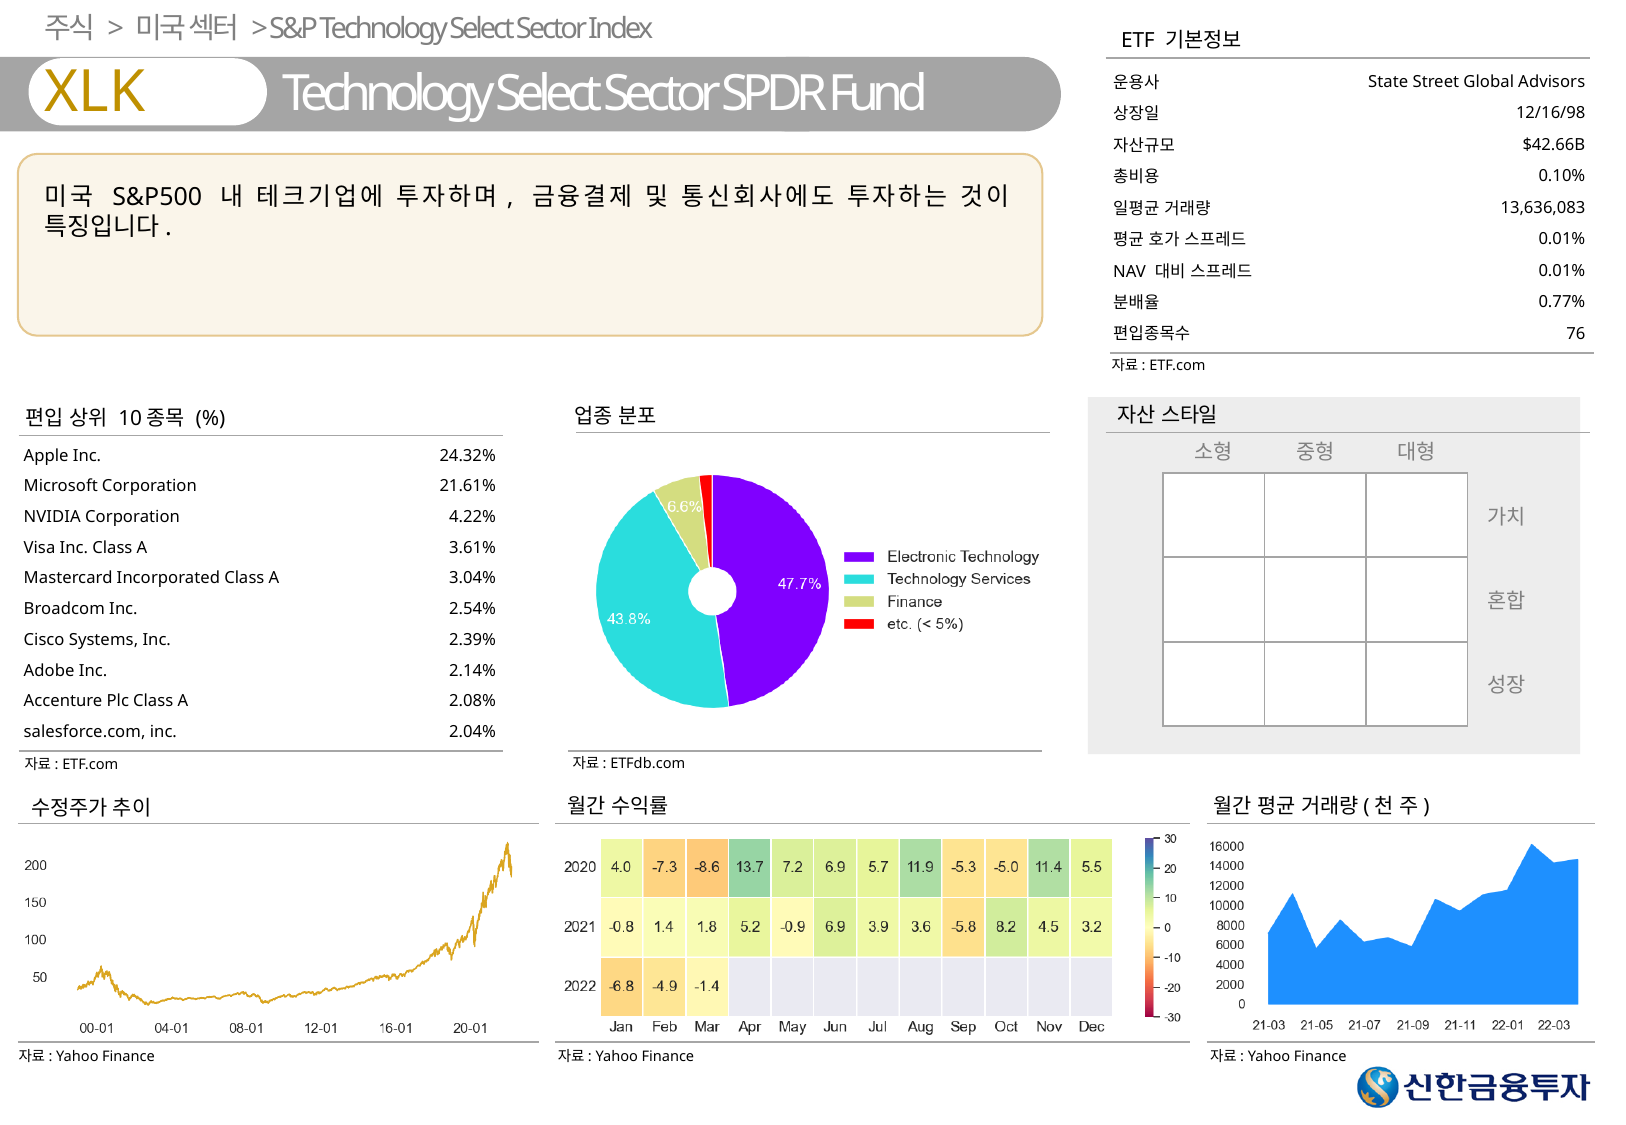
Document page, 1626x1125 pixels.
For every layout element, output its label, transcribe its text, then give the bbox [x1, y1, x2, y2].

table_cell 2.39% [420, 624, 501, 653]
table_cell 0.10% [1321, 161, 1591, 190]
table_header Apple Inc. [19, 440, 419, 467]
table_cell 2.08% [420, 686, 501, 715]
list 주식 > 미국 섹터 > S&P Technology Select Sector Index [29, 0, 1091, 54]
list XLK [29, 54, 334, 124]
table_cell $42.66B [1321, 129, 1591, 159]
table_cell 총비용 [1108, 161, 1319, 190]
table_header State Street Global Advisors [1321, 66, 1591, 94]
table_cell salesforce.com, inc. [19, 716, 419, 745]
table_cell Cisco Systems, Inc. [19, 624, 419, 653]
table_cell 0.01% [1321, 255, 1591, 285]
list 미국 S&P500 내 테크기업에 투자하며, 금융결제 및 통신회사에도 투자하는 것이 특징입니다. [29, 165, 1026, 319]
table_header 24.32% [420, 440, 501, 467]
table_cell NAV 대비 스프레드 [1108, 255, 1319, 285]
picture [554, 830, 1188, 1038]
picture [1355, 1064, 1593, 1110]
table_cell 21.61% [420, 473, 501, 500]
list 업종 분포 [568, 397, 1044, 433]
table_cell Visa Inc. Class A [19, 532, 419, 561]
table_cell Microsoft Corporation [19, 473, 419, 500]
table_cell 3.04% [420, 563, 501, 592]
table_cell 4.22% [420, 501, 501, 530]
table_cell Broadcom Inc. [19, 594, 419, 622]
table_cell 3.61% [420, 532, 501, 561]
table_cell 2.04% [420, 716, 501, 745]
picture [567, 437, 1043, 745]
table_cell 2.54% [420, 594, 501, 622]
list 월간 평균 거래량(천 주) [1208, 787, 1595, 824]
table_cell 평균 호가 스프레드 [1108, 223, 1319, 253]
table_cell Adobe Inc. [19, 655, 419, 684]
table_cell 13,636,083 [1321, 192, 1591, 222]
table_cell 0.01% [1321, 223, 1591, 253]
table_cell NVIDIA Corporation [19, 501, 419, 530]
table_cell Accenture Plc Class A [19, 686, 419, 715]
picture [1206, 830, 1595, 1038]
table_cell 12/16/98 [1321, 99, 1591, 127]
table_cell 자산규모 [1108, 129, 1319, 159]
table_cell 분배율 [1108, 286, 1319, 316]
table_cell 일평균 거래량 [1108, 192, 1319, 222]
table_cell 2.14% [420, 655, 501, 684]
table_cell 편입종목수 [1108, 318, 1319, 348]
picture [17, 830, 539, 1038]
table_header 운용사 [1108, 66, 1319, 94]
list Technology Select Sector SPDR Fund [267, 59, 1343, 121]
table_cell 76 [1321, 318, 1591, 348]
table_cell 0.77% [1321, 286, 1591, 316]
table_cell Mastercard Incorporated Class A [19, 563, 419, 592]
table_cell 상장일 [1108, 99, 1319, 127]
